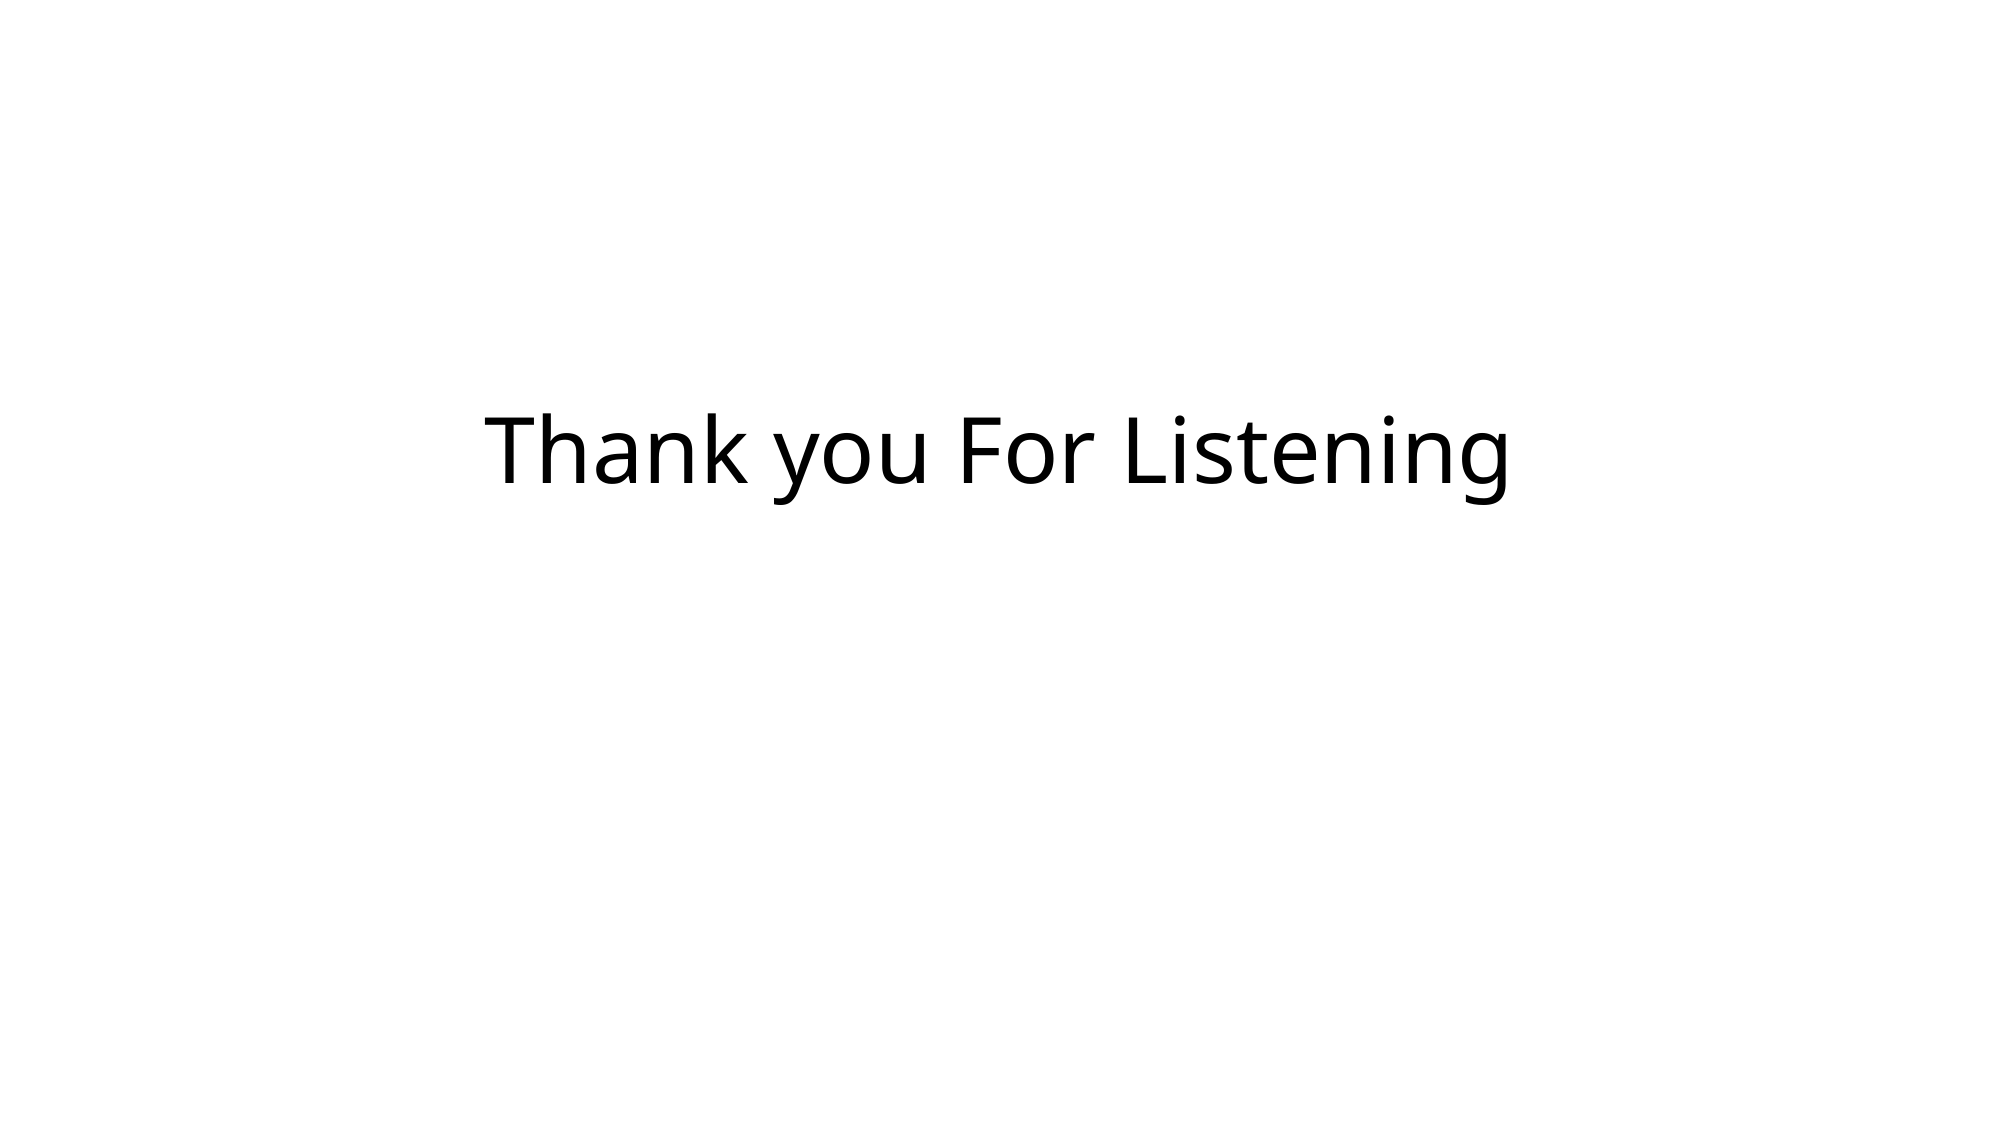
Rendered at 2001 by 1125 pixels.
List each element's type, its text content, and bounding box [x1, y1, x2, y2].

title Thank you For Listening [137, 345, 1863, 563]
